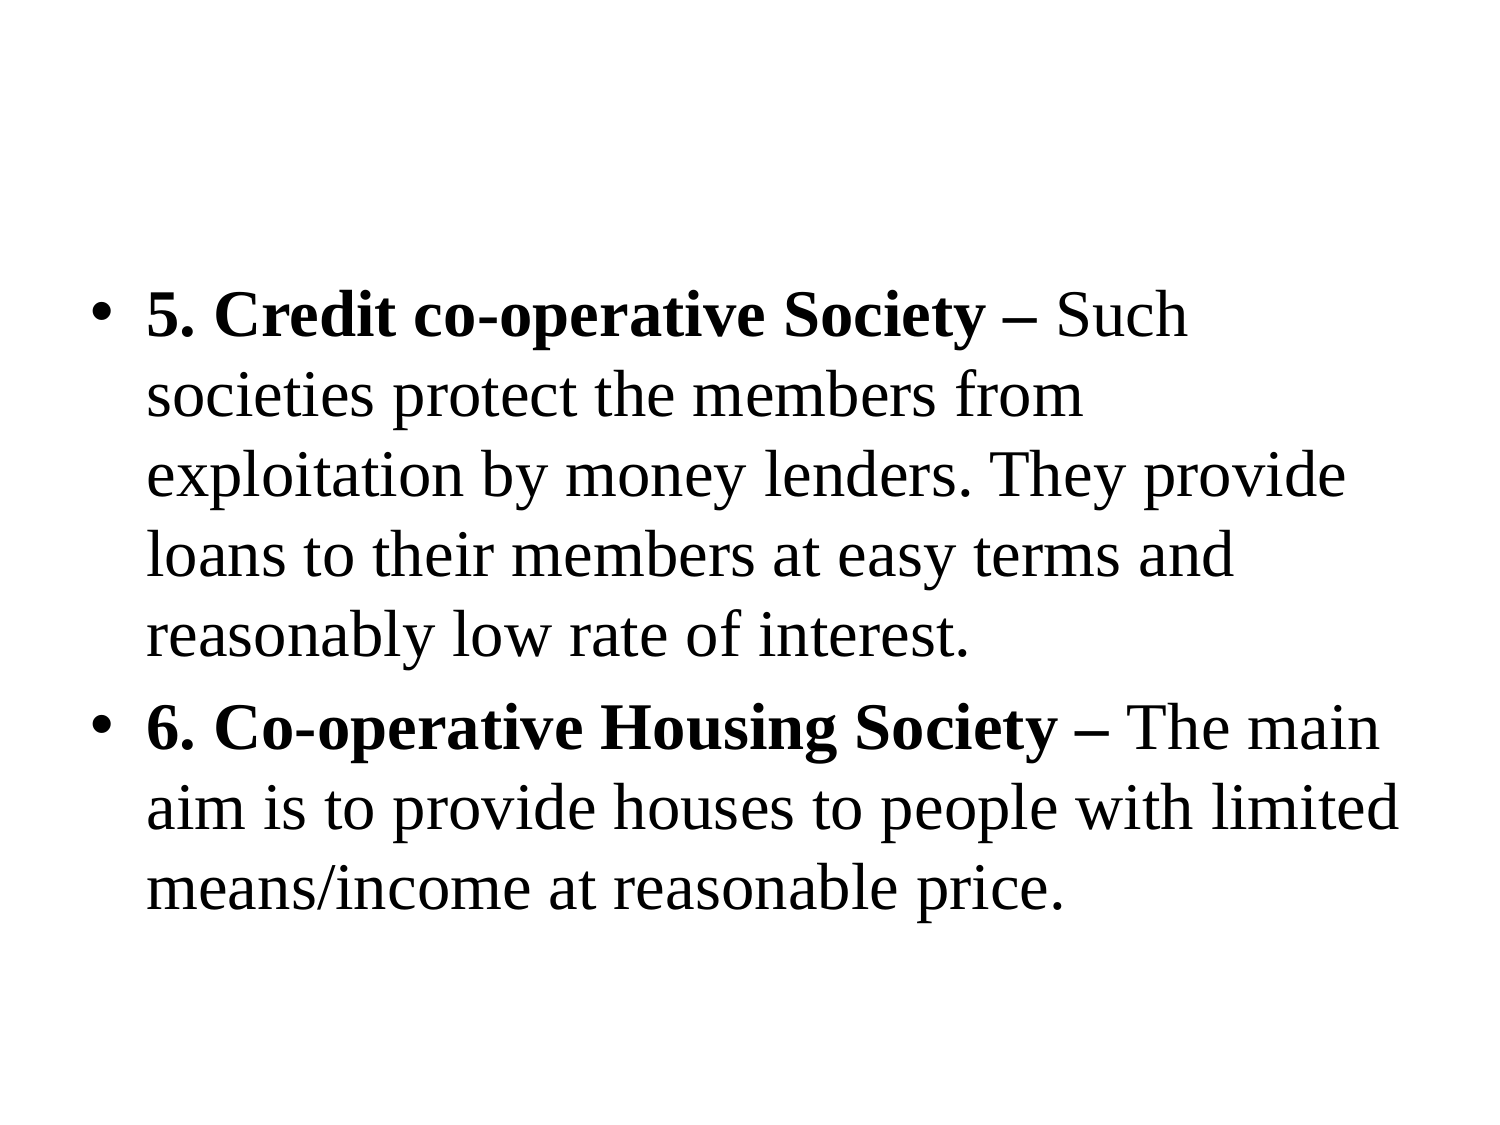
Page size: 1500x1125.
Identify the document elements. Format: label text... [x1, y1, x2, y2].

list 5. Credit co-operative Society – Such societies protect the members from exploitation by money lenders. They provide loans to their members at easy terms and reasonably low rate of interest. 6. Co-operative Housing Society – The main aim is to provide houses to people with limited means/income at reasonable price. [75, 262, 1425, 1005]
